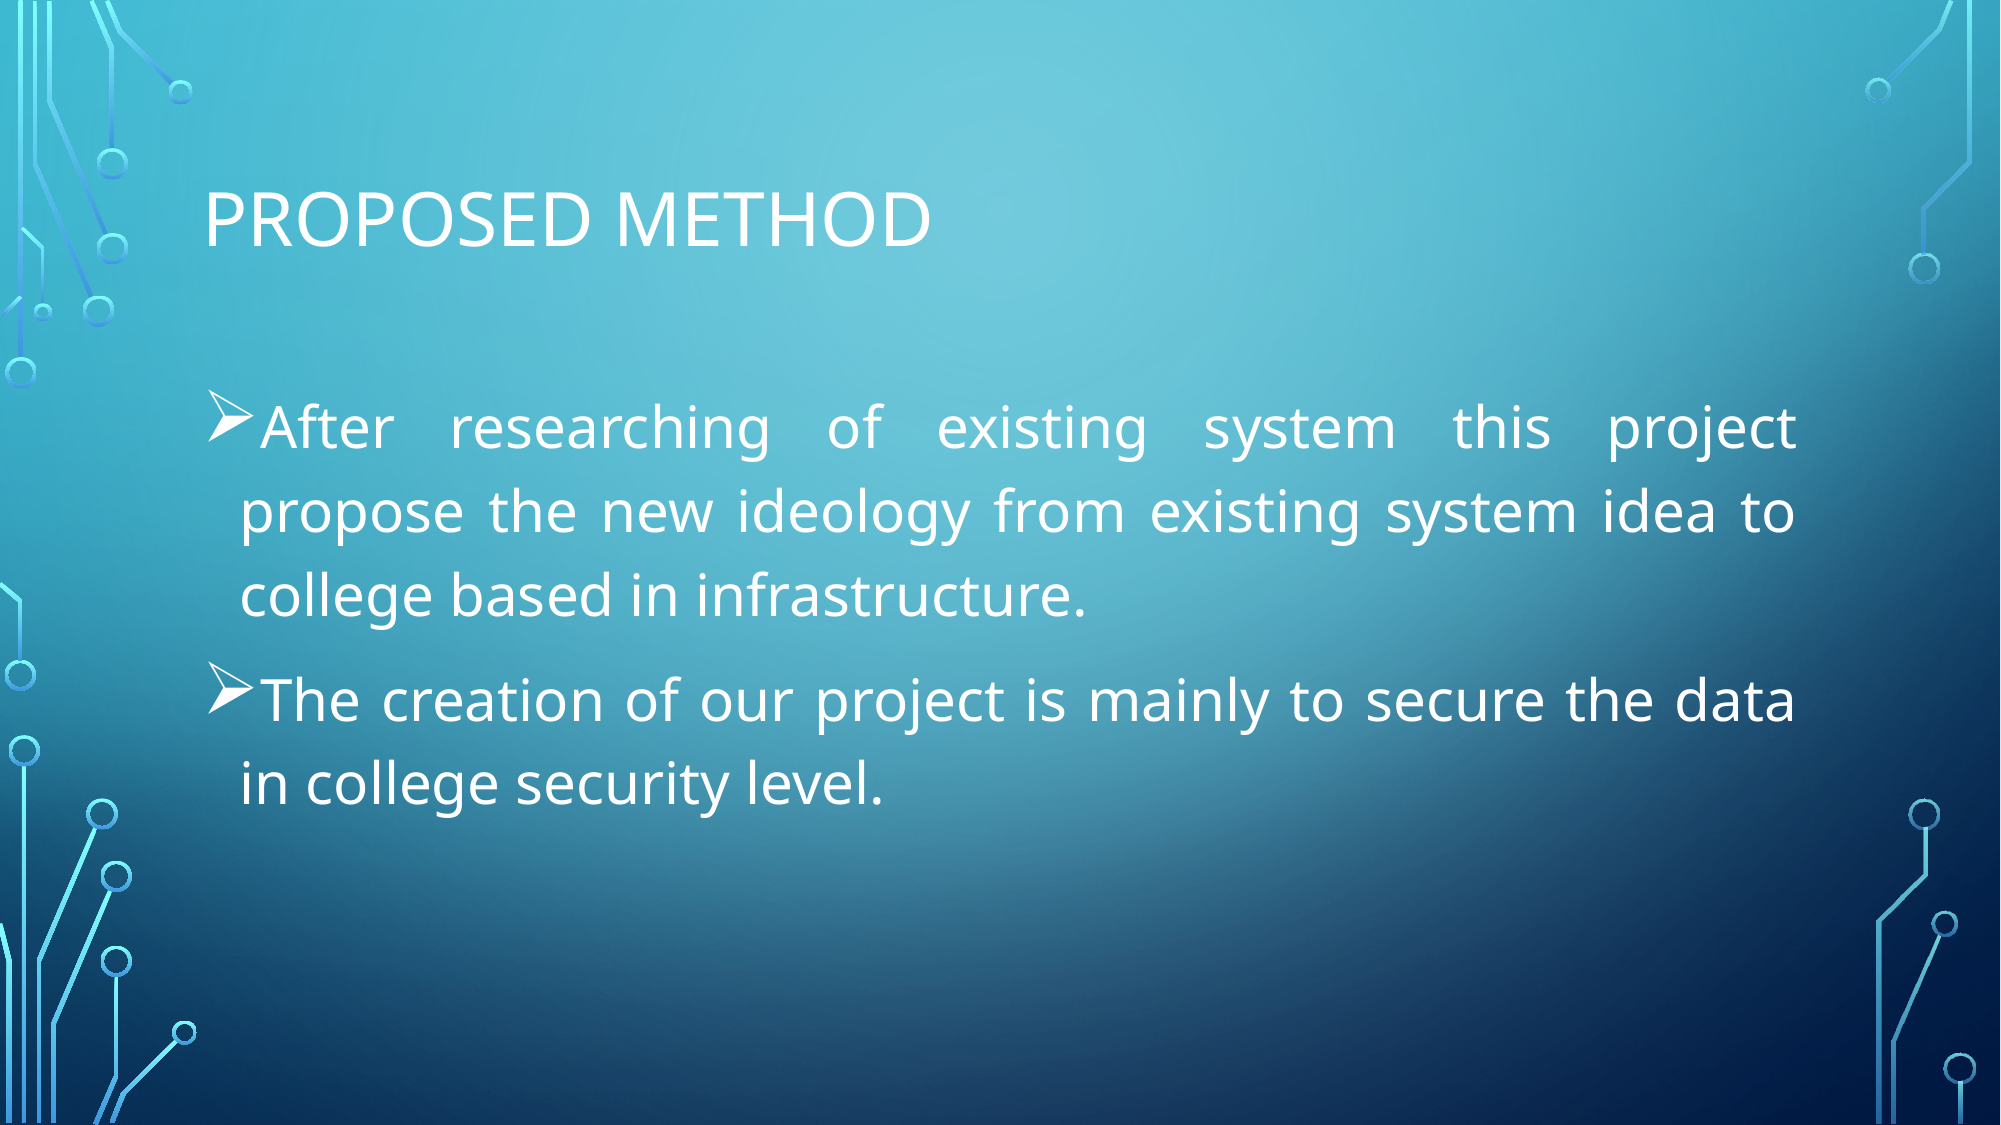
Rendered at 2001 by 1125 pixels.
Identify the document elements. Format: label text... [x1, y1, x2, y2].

title PROPOSED METHOD [187, 101, 1813, 344]
list After researching of existing system this project propose the new ideology from existing system idea to college based in infrastructure. The creation of our project is mainly to secure the data in college security level. [187, 369, 1813, 950]
